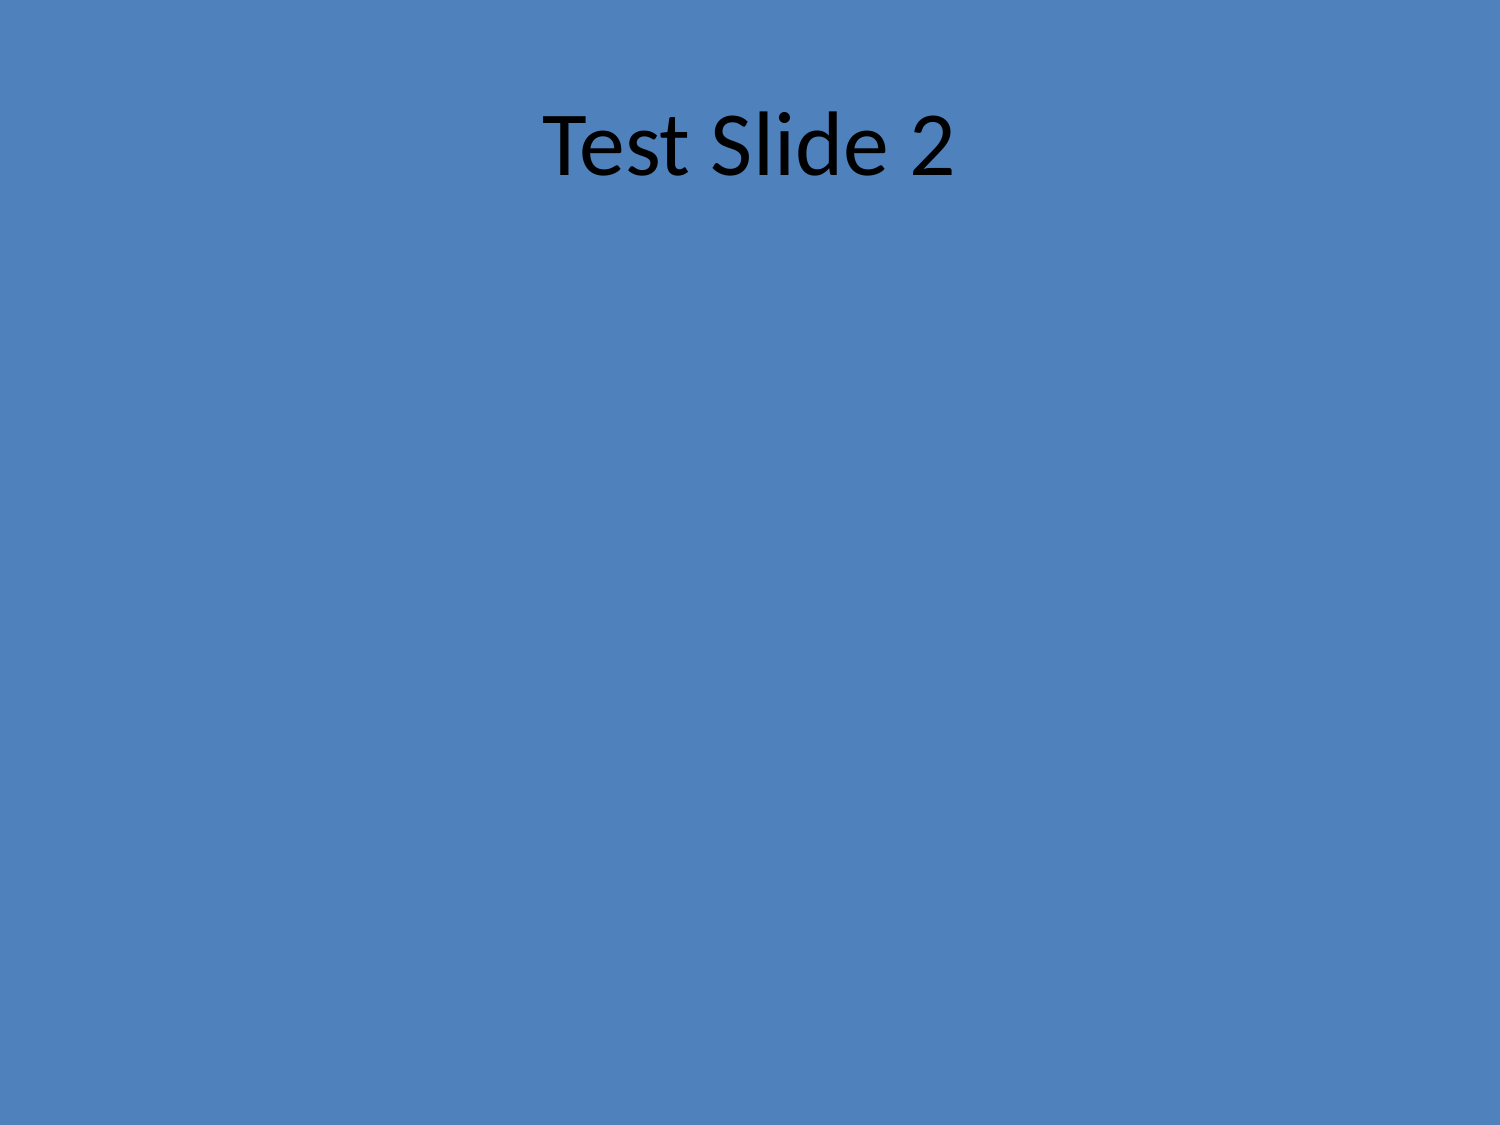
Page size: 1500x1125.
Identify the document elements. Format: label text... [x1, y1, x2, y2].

title Test Slide 2 [75, 45, 1425, 233]
